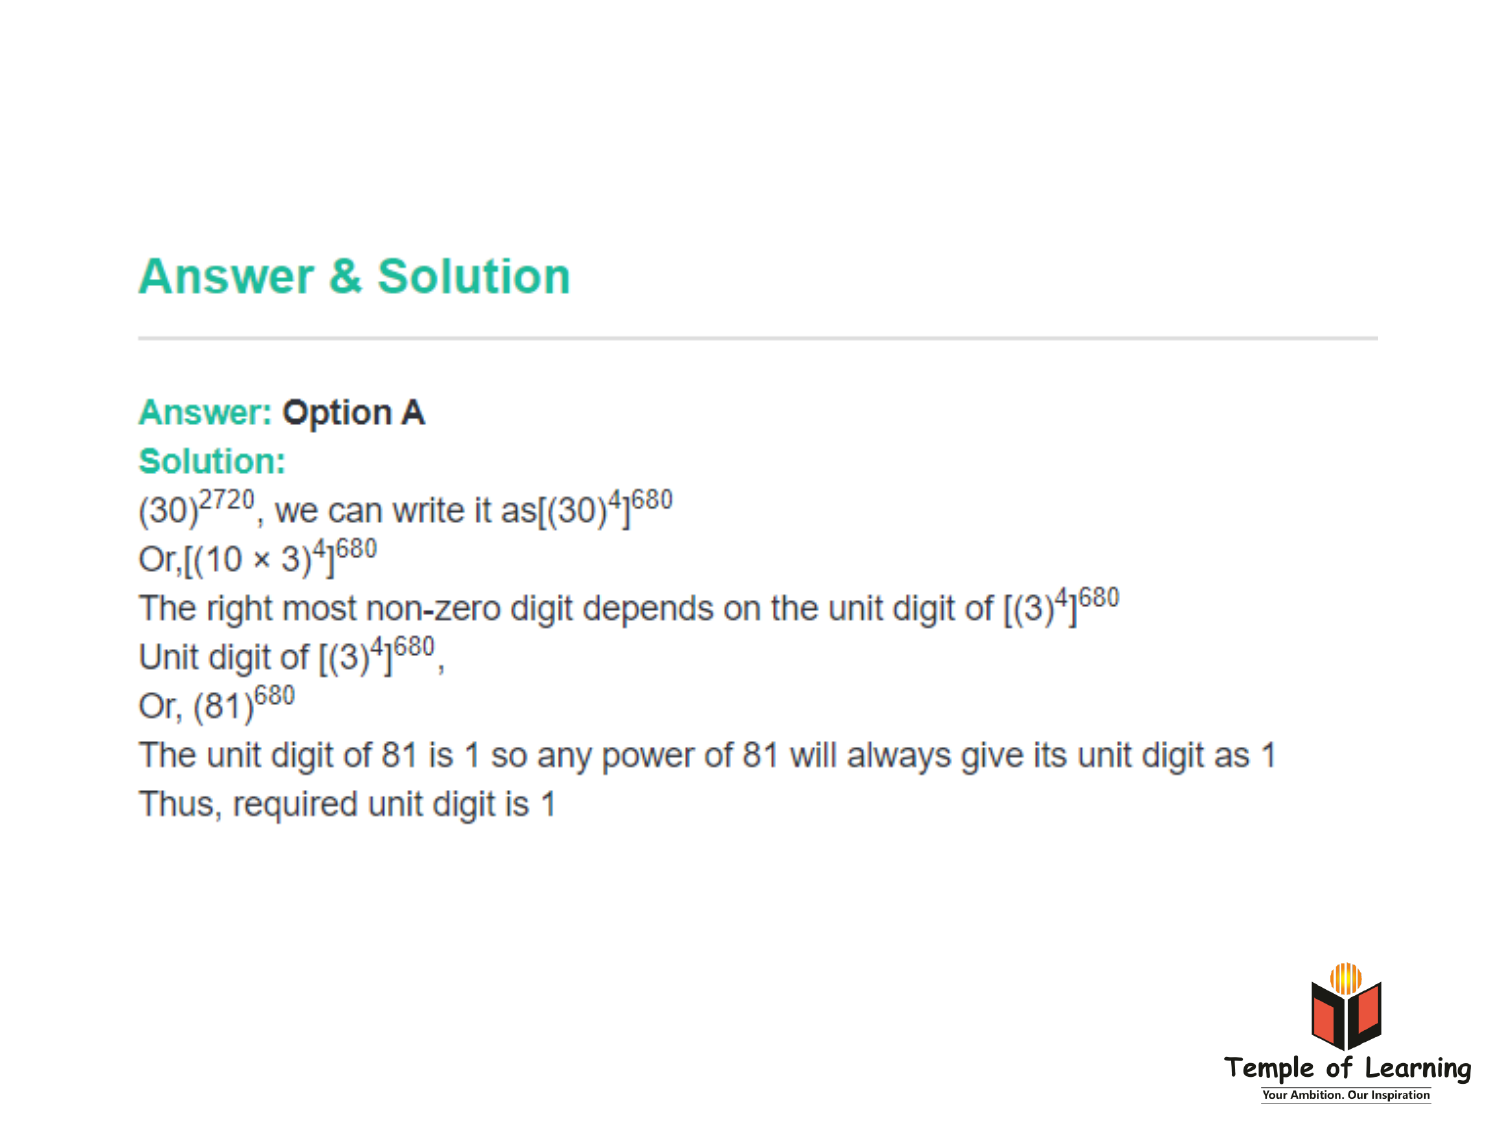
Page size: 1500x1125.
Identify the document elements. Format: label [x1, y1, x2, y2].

picture [1224, 962, 1471, 1104]
picture [124, 237, 1378, 838]
